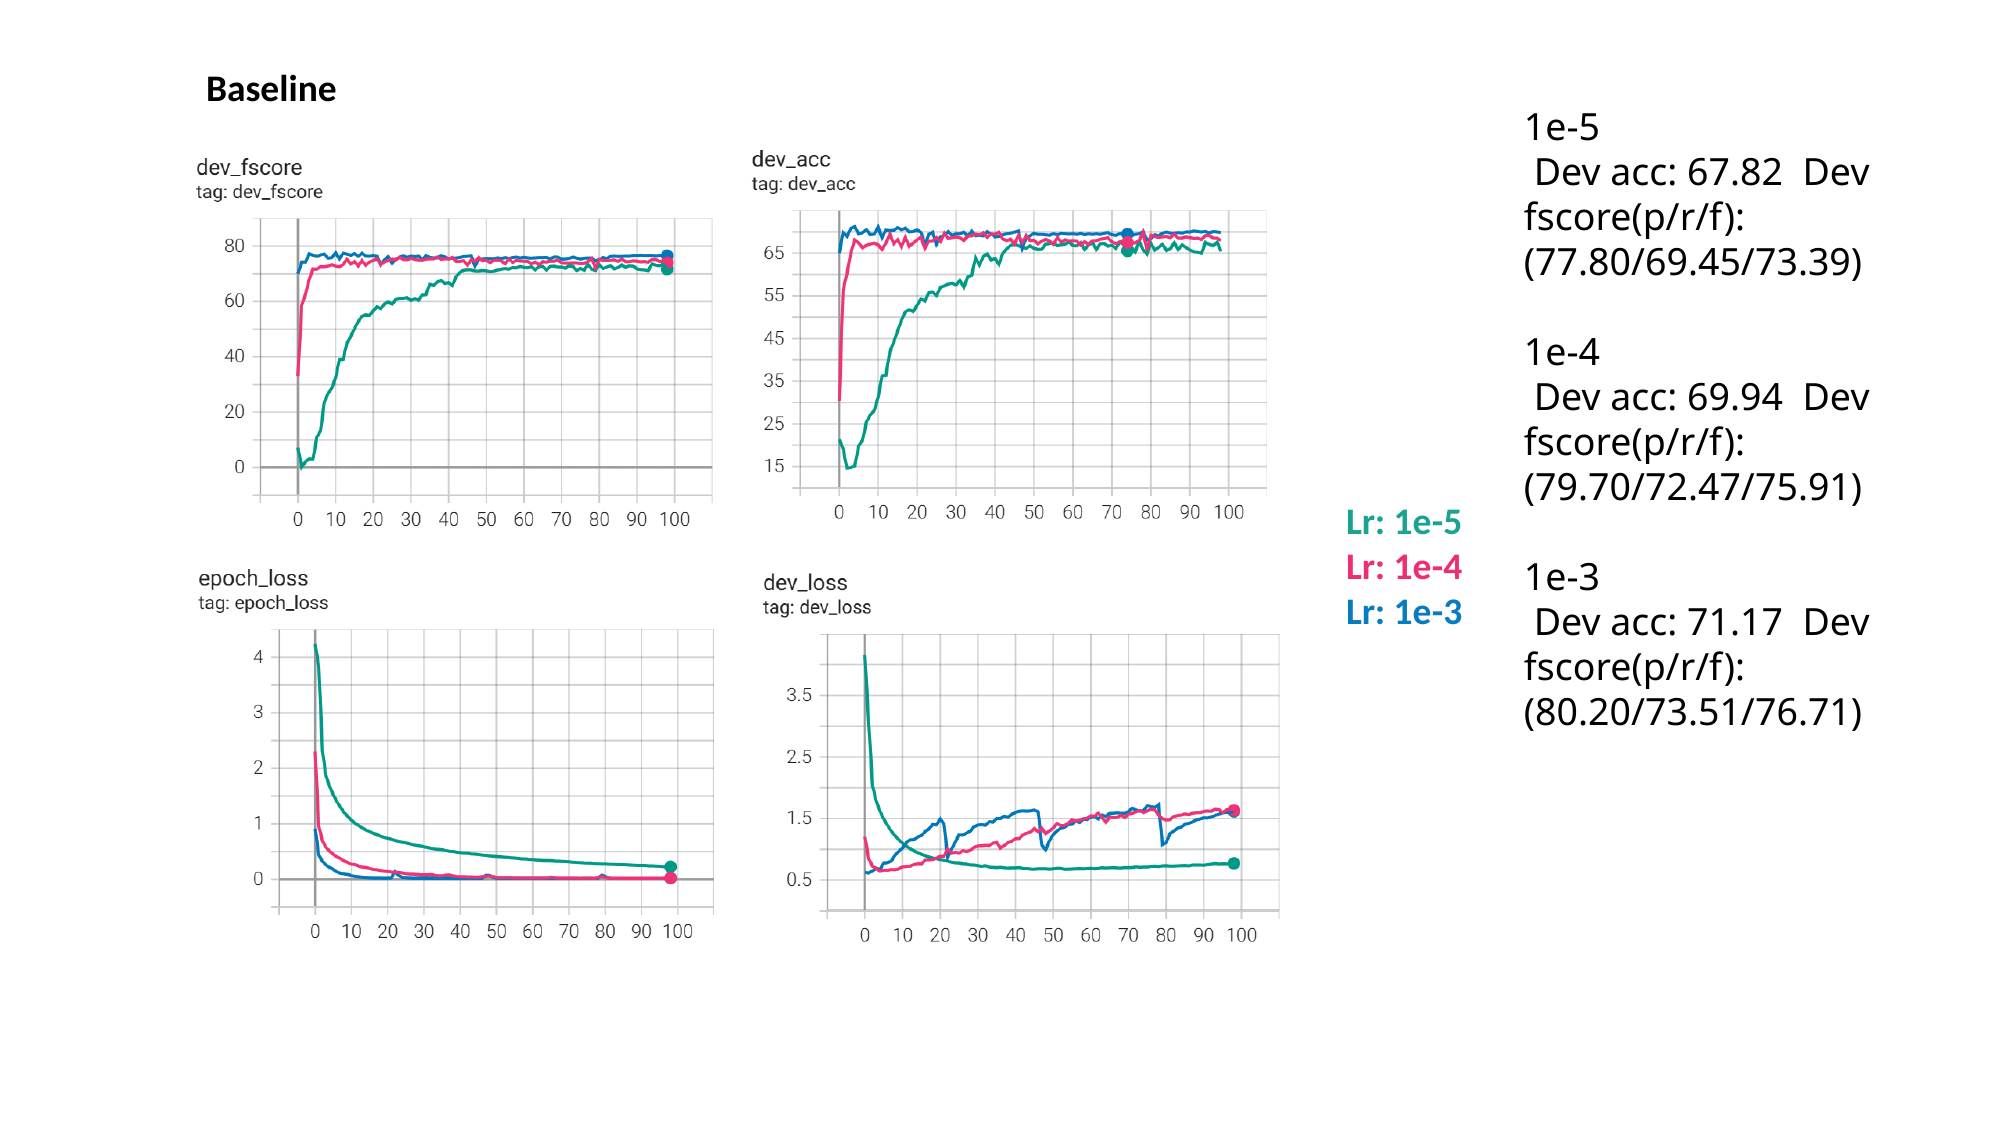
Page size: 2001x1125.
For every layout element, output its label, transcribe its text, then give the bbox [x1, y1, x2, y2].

picture [758, 563, 1290, 952]
picture [184, 564, 721, 942]
picture [734, 138, 1268, 529]
text_box Lr: 1e-5 Lr: 1e-4 Lr: 1e-3 [1331, 489, 1509, 685]
text_box Baseline [191, 56, 352, 116]
picture [184, 136, 727, 537]
text_box 1e-5 Dev acc: 67.82 Dev fscore(p/r/f): (77.80/69.45/73.39) 1e-4 Dev acc: 69.94 Dev fscore(p/r/f): (79.70/72.47/75.91) 1e-3 Dev acc: 71.17 Dev fscore(p/r/f): (80.20/73.51/76.71) [1509, 95, 1926, 741]
